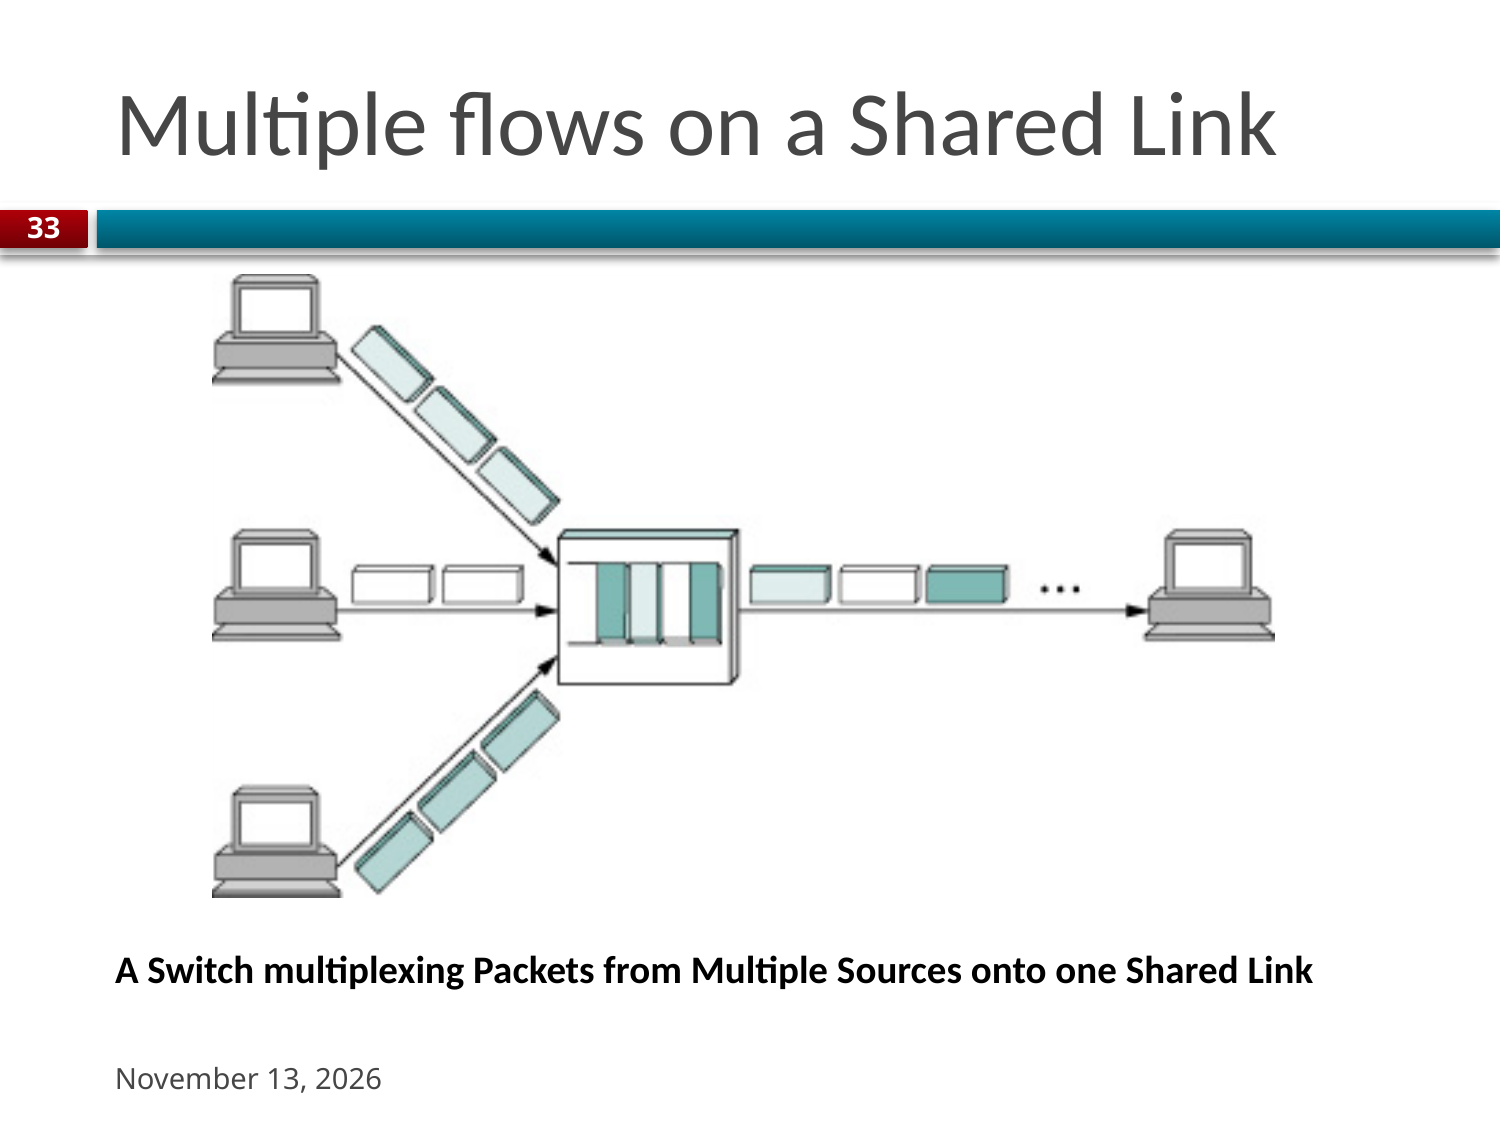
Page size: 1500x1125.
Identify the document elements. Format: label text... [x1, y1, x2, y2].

list A Switch multiplexing Packets from Multiple Sources onto one Shared Link [100, 937, 1438, 1000]
picture [212, 274, 1276, 899]
title Multiple flows on a Shared Link [100, 37, 1438, 200]
slide_number 33 [0, 208, 88, 249]
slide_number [99, 1050, 538, 1110]
